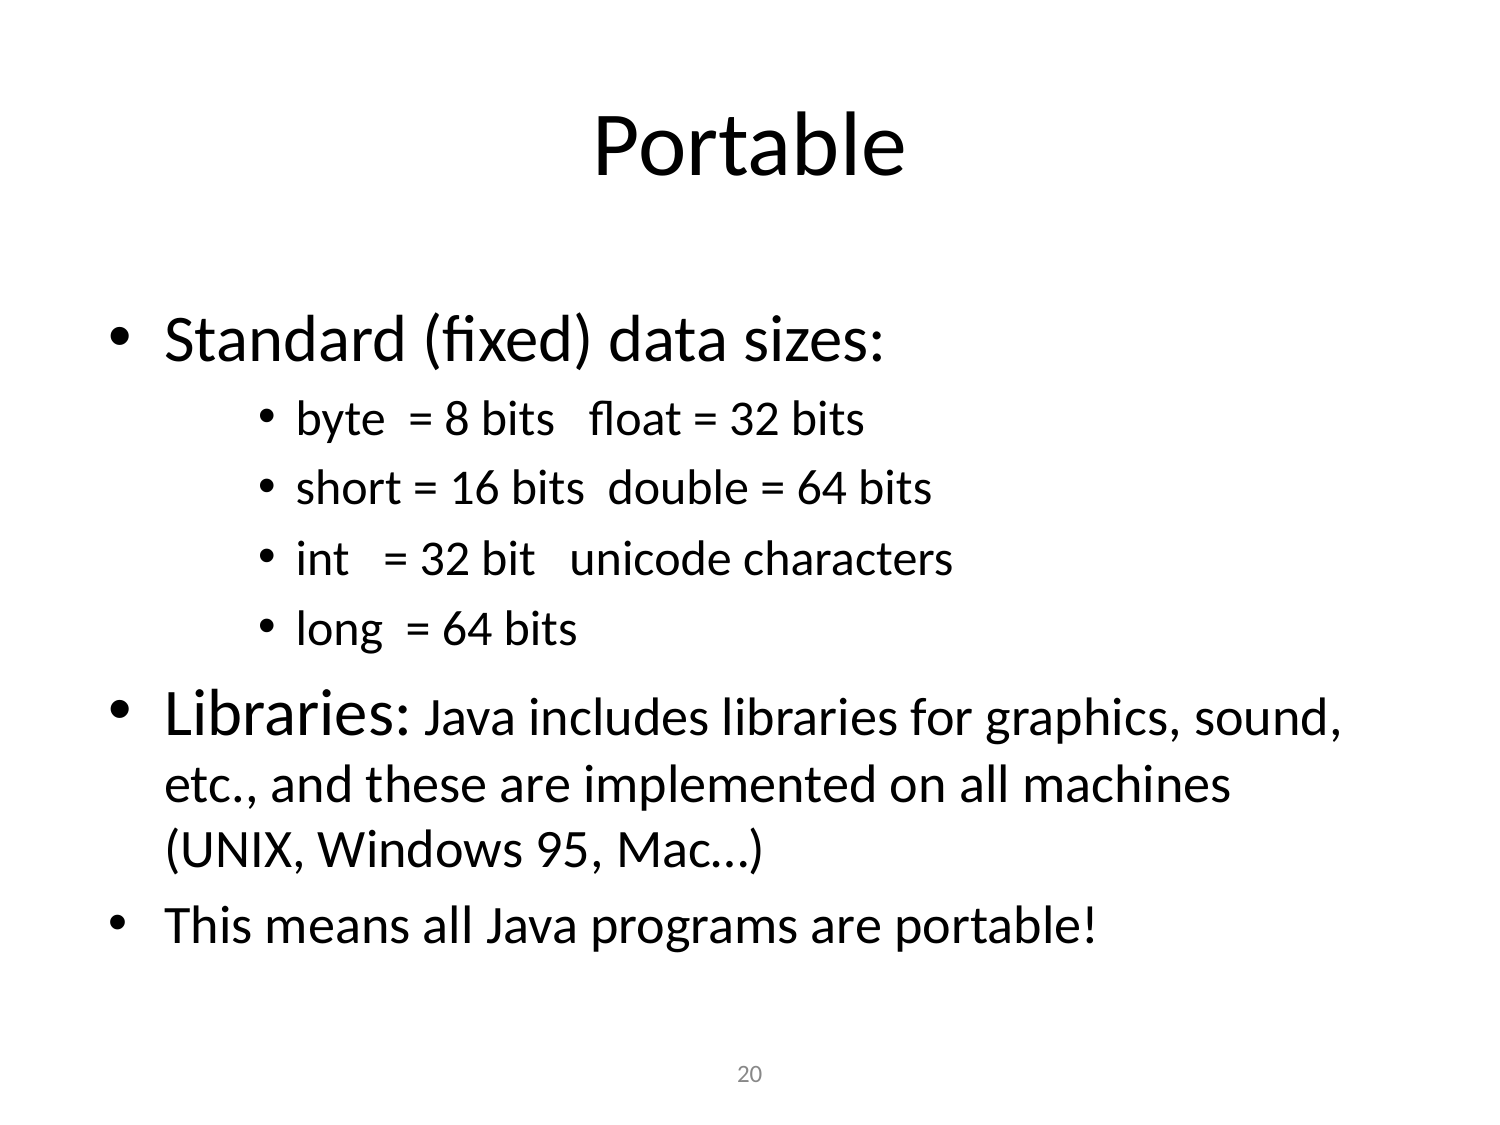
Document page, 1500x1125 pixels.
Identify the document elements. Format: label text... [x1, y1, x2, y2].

list Standard (fixed) data sizes: byte = 8 bits float = 32 bits short = 16 bits double = 64 bits int = 32 bit unicode characters long = 64 bits Libraries: Java includes libraries for graphics, sound, etc., and these are implemented on all machines (UNIX, Windows 95, Mac…) This means all Java programs are portable! [92, 287, 1370, 988]
title Portable [75, 45, 1425, 233]
slide_number ‹#› [512, 1042, 988, 1103]
